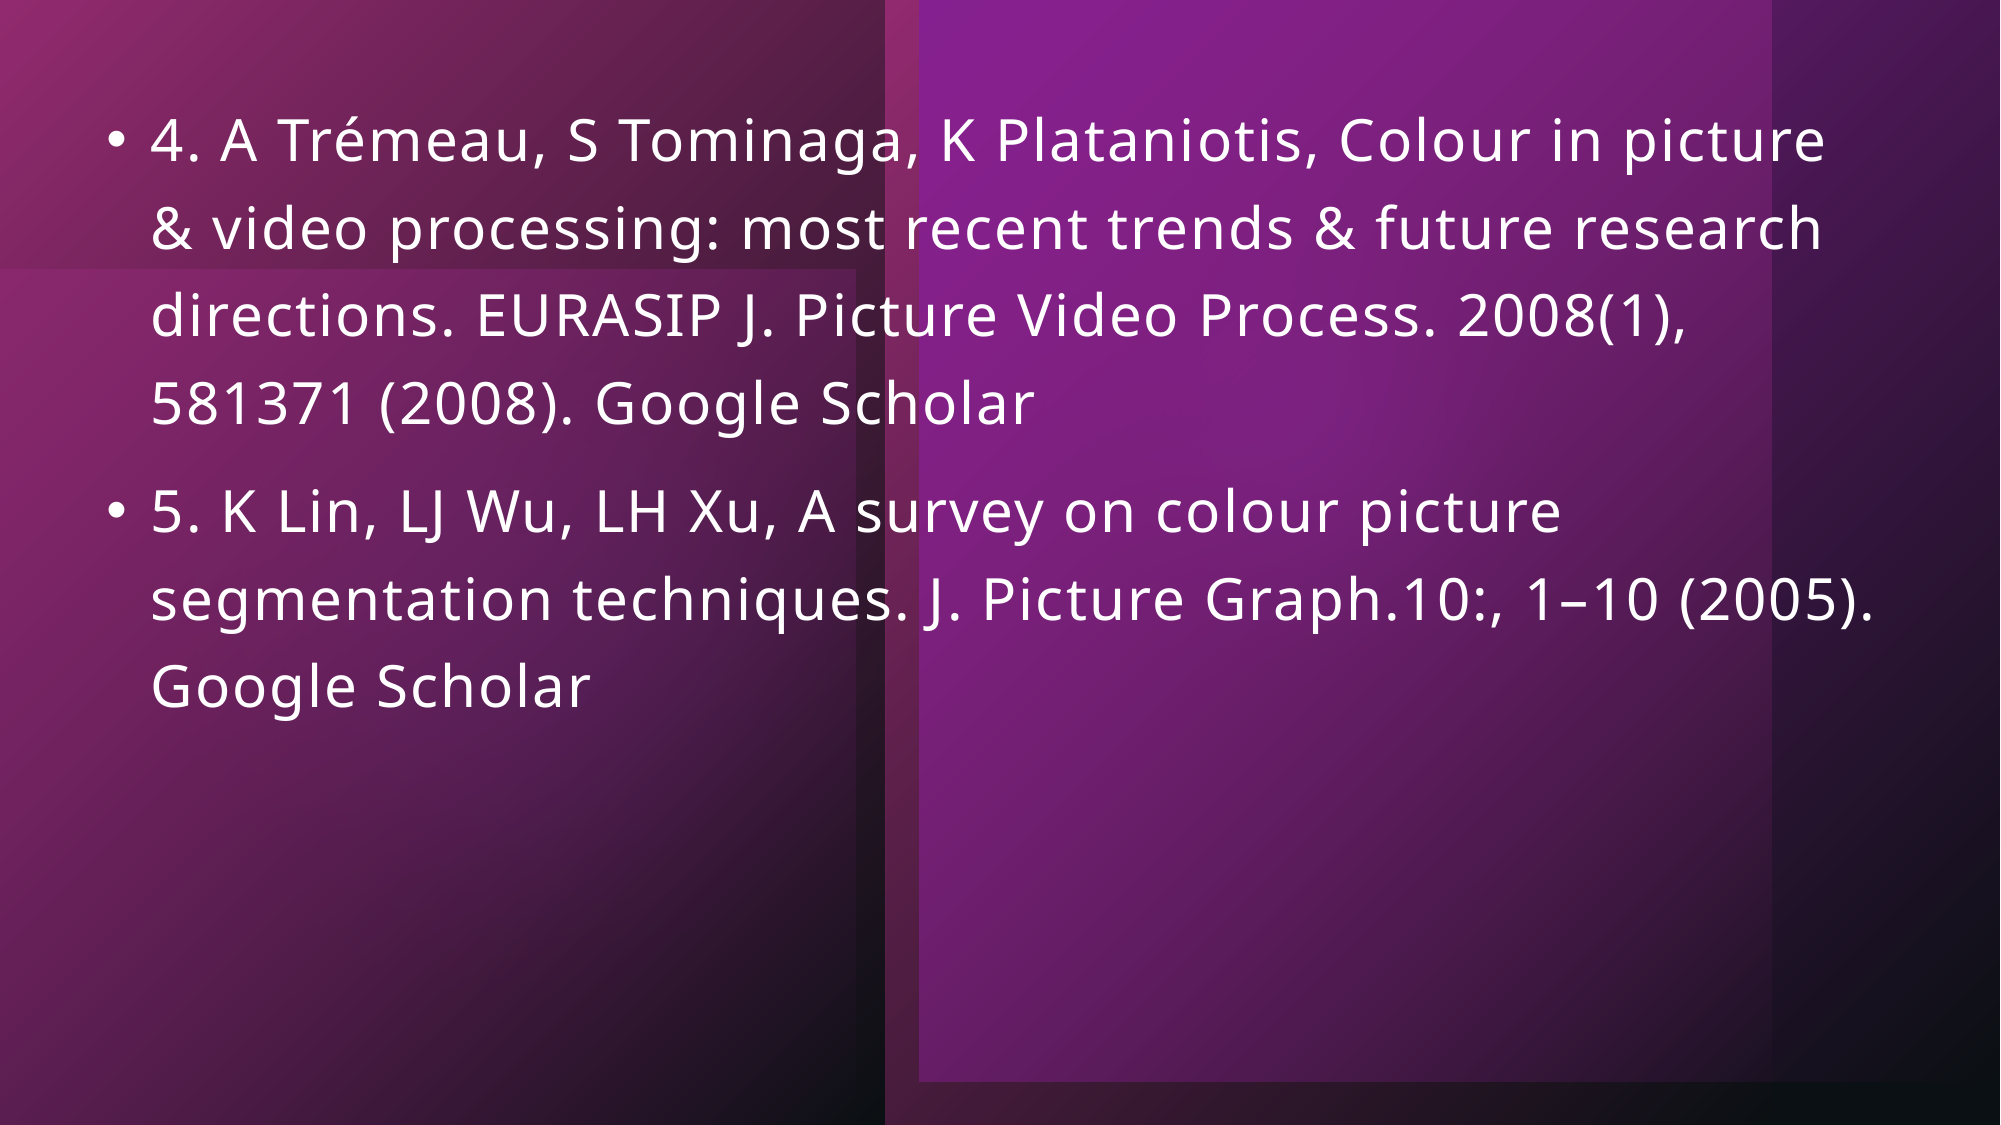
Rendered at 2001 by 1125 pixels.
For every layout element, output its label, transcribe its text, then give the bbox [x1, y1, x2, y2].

list 4. A Trémeau, S Tominaga, K Plataniotis, Colour in picture & video processing: most recent trends & future research directions. EURASIP J. Picture Video Process. 2008(1), 581371 (2008). Google Scholar 5. K Lin, LJ Wu, LH Xu, A survey on colour picture segmentation techniques. J. Picture Graph.10:, 1–10 (2005). Google Scholar [88, 67, 1910, 1035]
